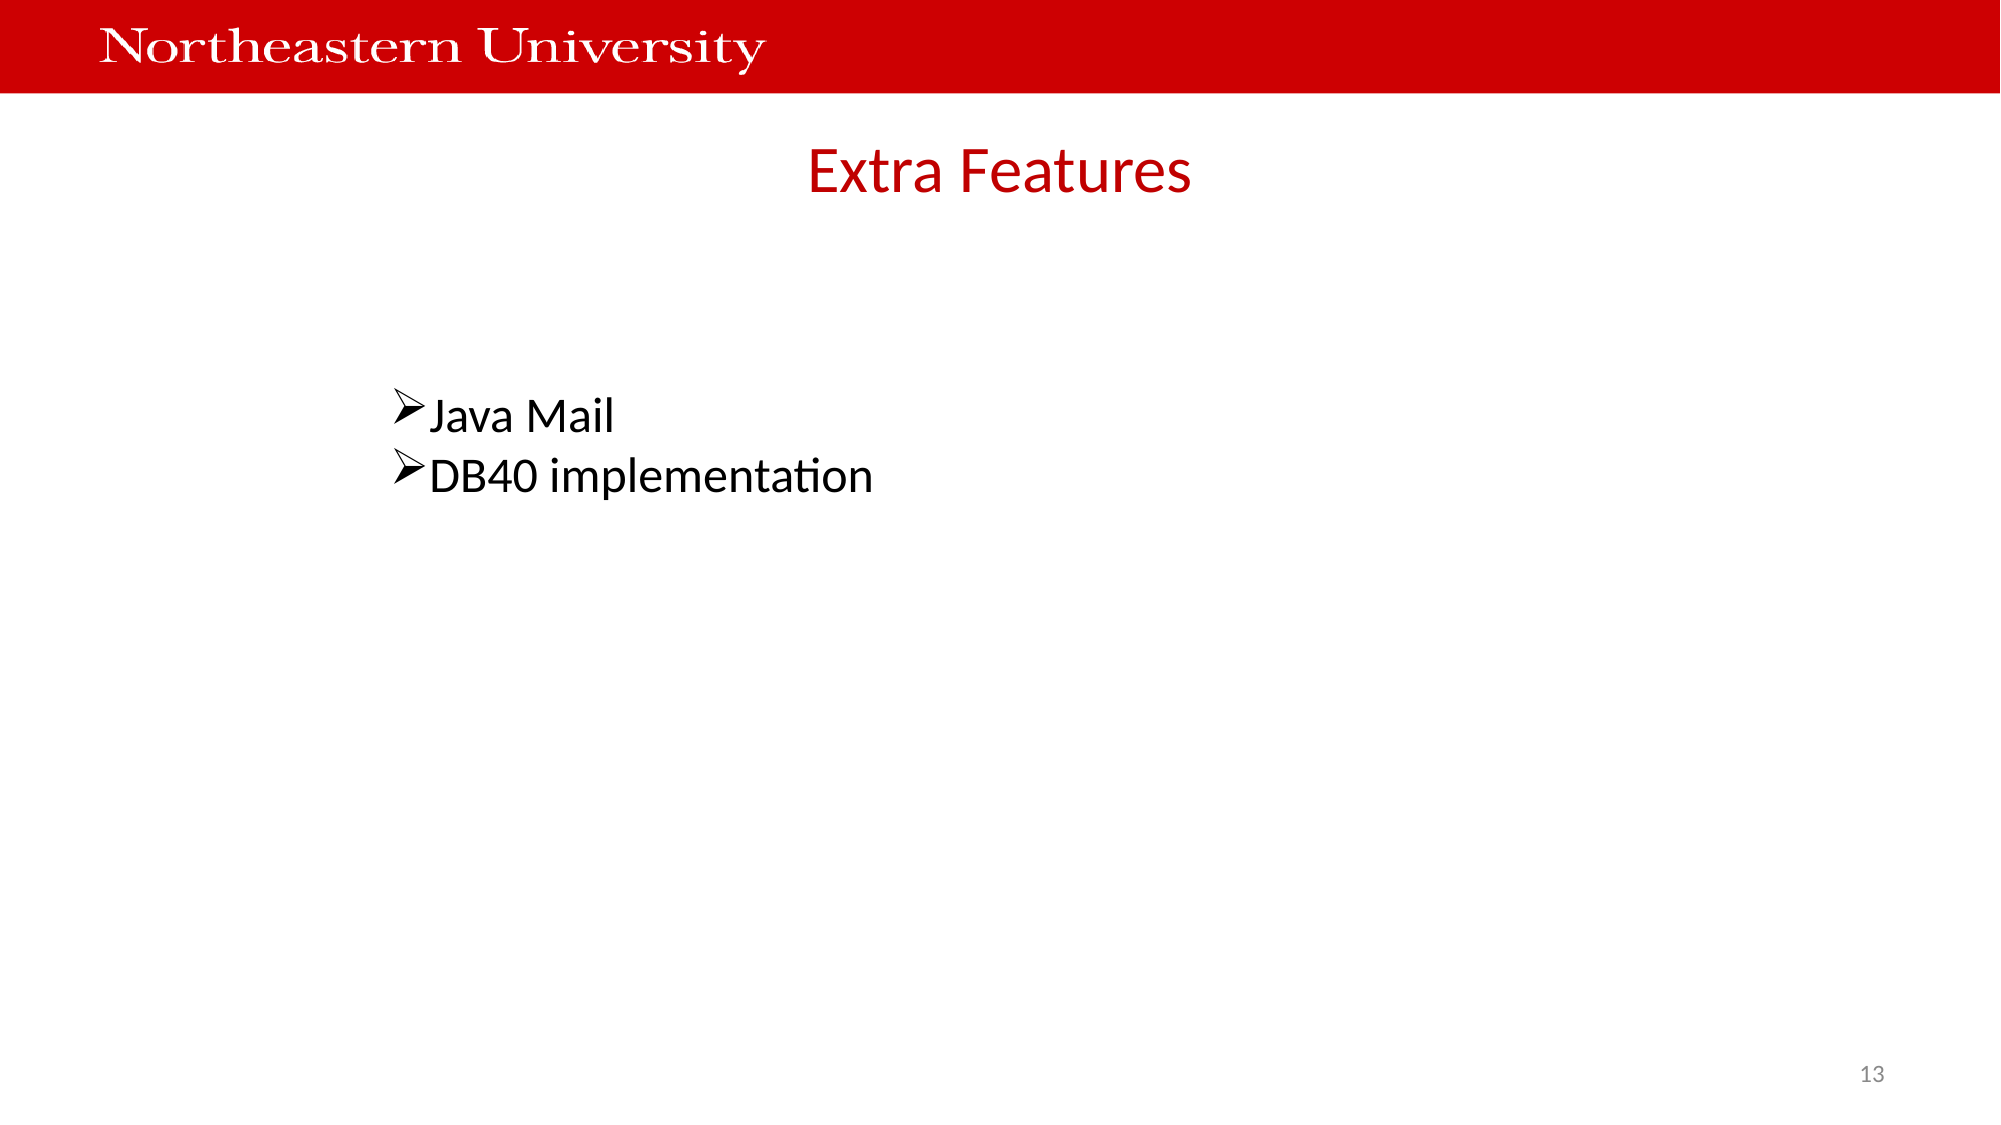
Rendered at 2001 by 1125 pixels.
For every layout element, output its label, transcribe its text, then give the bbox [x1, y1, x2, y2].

title Extra Features [99, 99, 1900, 233]
slide_number 13 [1433, 1042, 1900, 1103]
picture [99, 27, 767, 75]
text_box Java Mail DB40 implementation [374, 374, 1125, 510]
